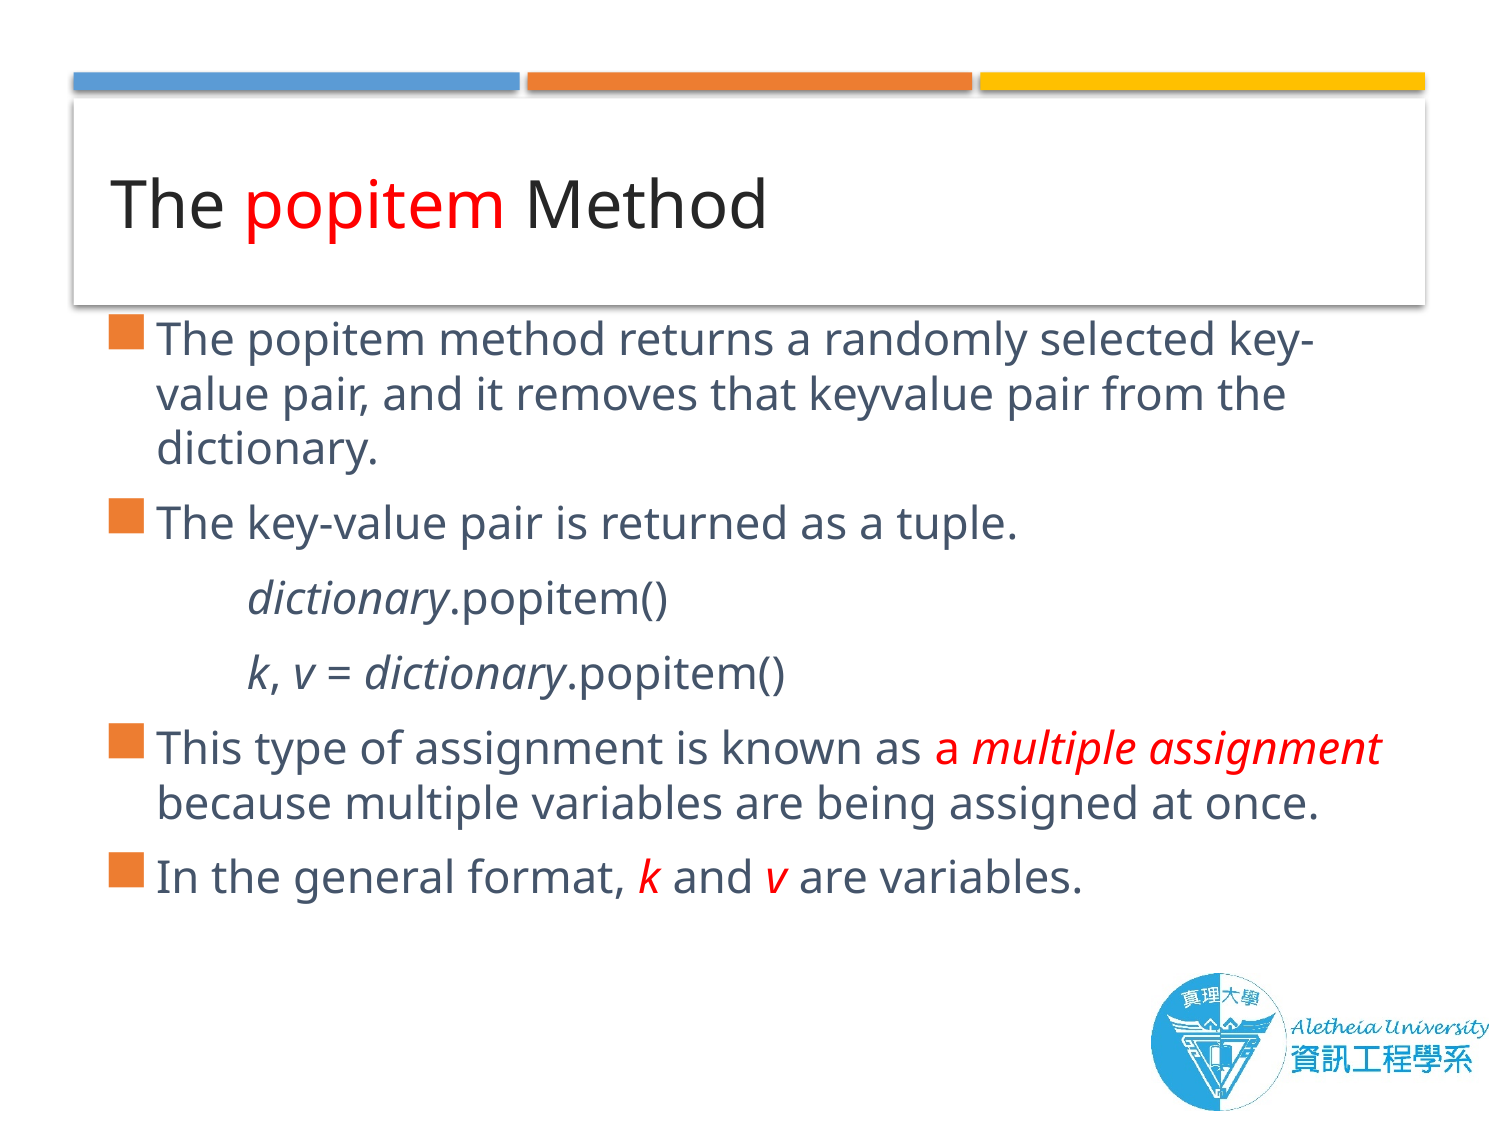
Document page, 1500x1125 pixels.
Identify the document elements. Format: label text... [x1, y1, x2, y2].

list The popitem method returns a randomly selected key-value pair, and it removes that keyvalue pair from the dictionary. The key-value pair is returned as a tuple. dictionary.popitem() k, v = dictionary.popitem() This type of assignment is known as a multiple assignment because multiple variables are being assigned at once. In the general format, k and v are variables. [95, 302, 1406, 962]
title The popitem Method [95, 112, 1406, 291]
picture [1151, 973, 1489, 1111]
